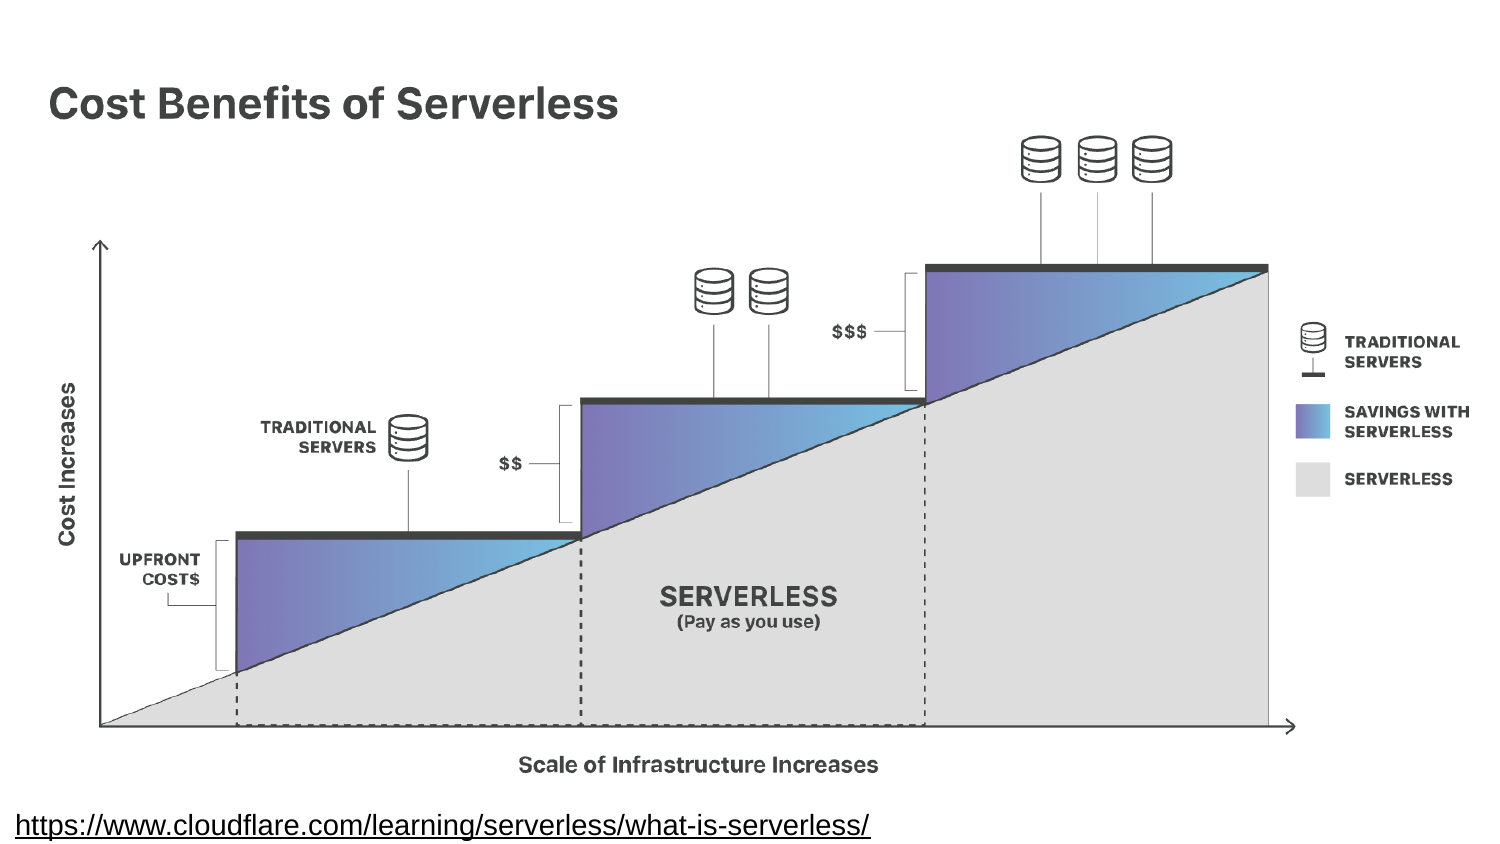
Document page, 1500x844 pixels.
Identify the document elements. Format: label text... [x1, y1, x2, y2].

picture [0, 52, 1500, 792]
text_box https://www.cloudflare.com/learning/serverless/what-is-serverless/ [0, 800, 1239, 844]
